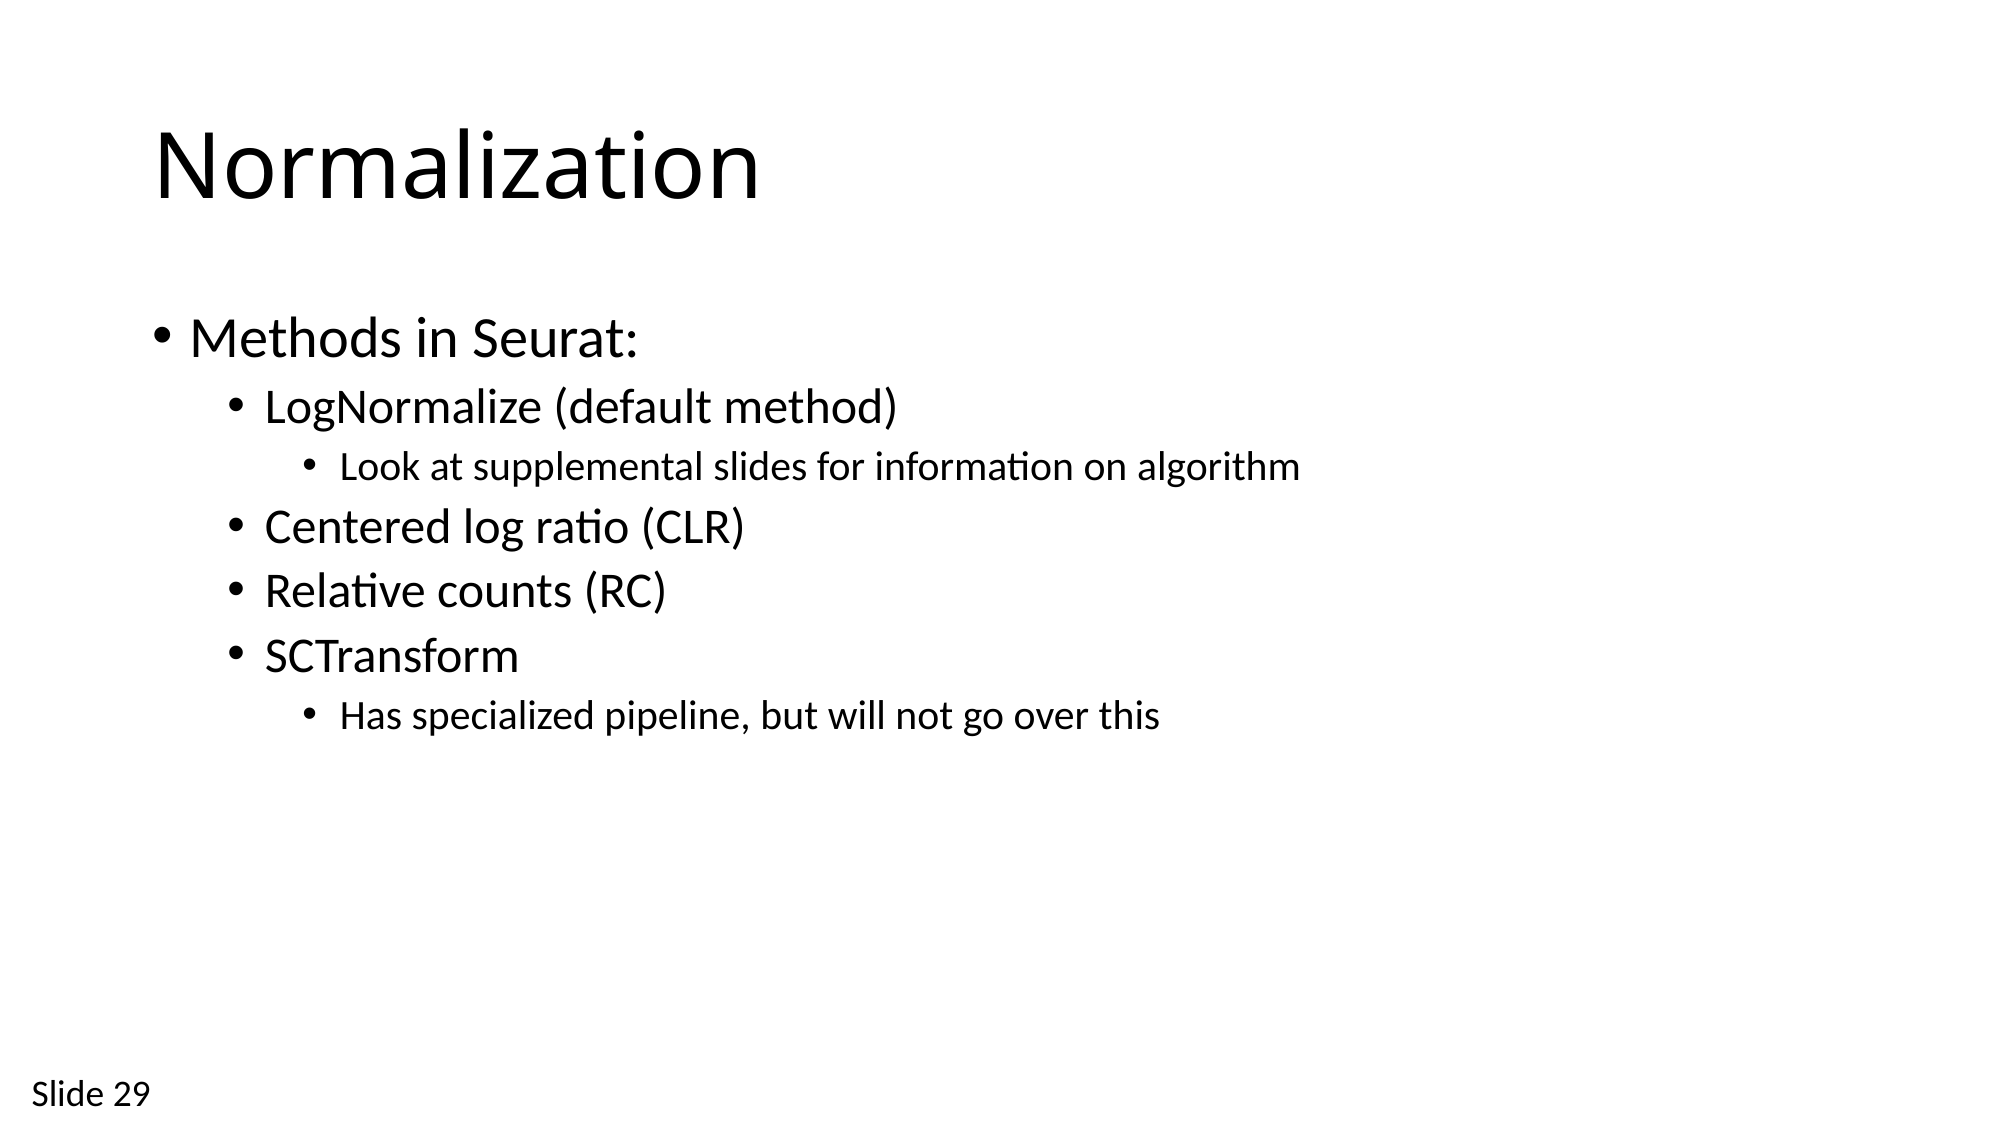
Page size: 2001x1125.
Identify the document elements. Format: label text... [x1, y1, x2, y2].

title Normalization [137, 59, 1863, 278]
list Methods in Seurat: LogNormalize (default method) Look at supplemental slides for information on algorithm Centered log ratio (CLR) Relative counts (RC) SCTransform Has specialized pipeline, but will not go over this [137, 299, 1863, 1014]
text_box Slide 29 [16, 1061, 186, 1121]
